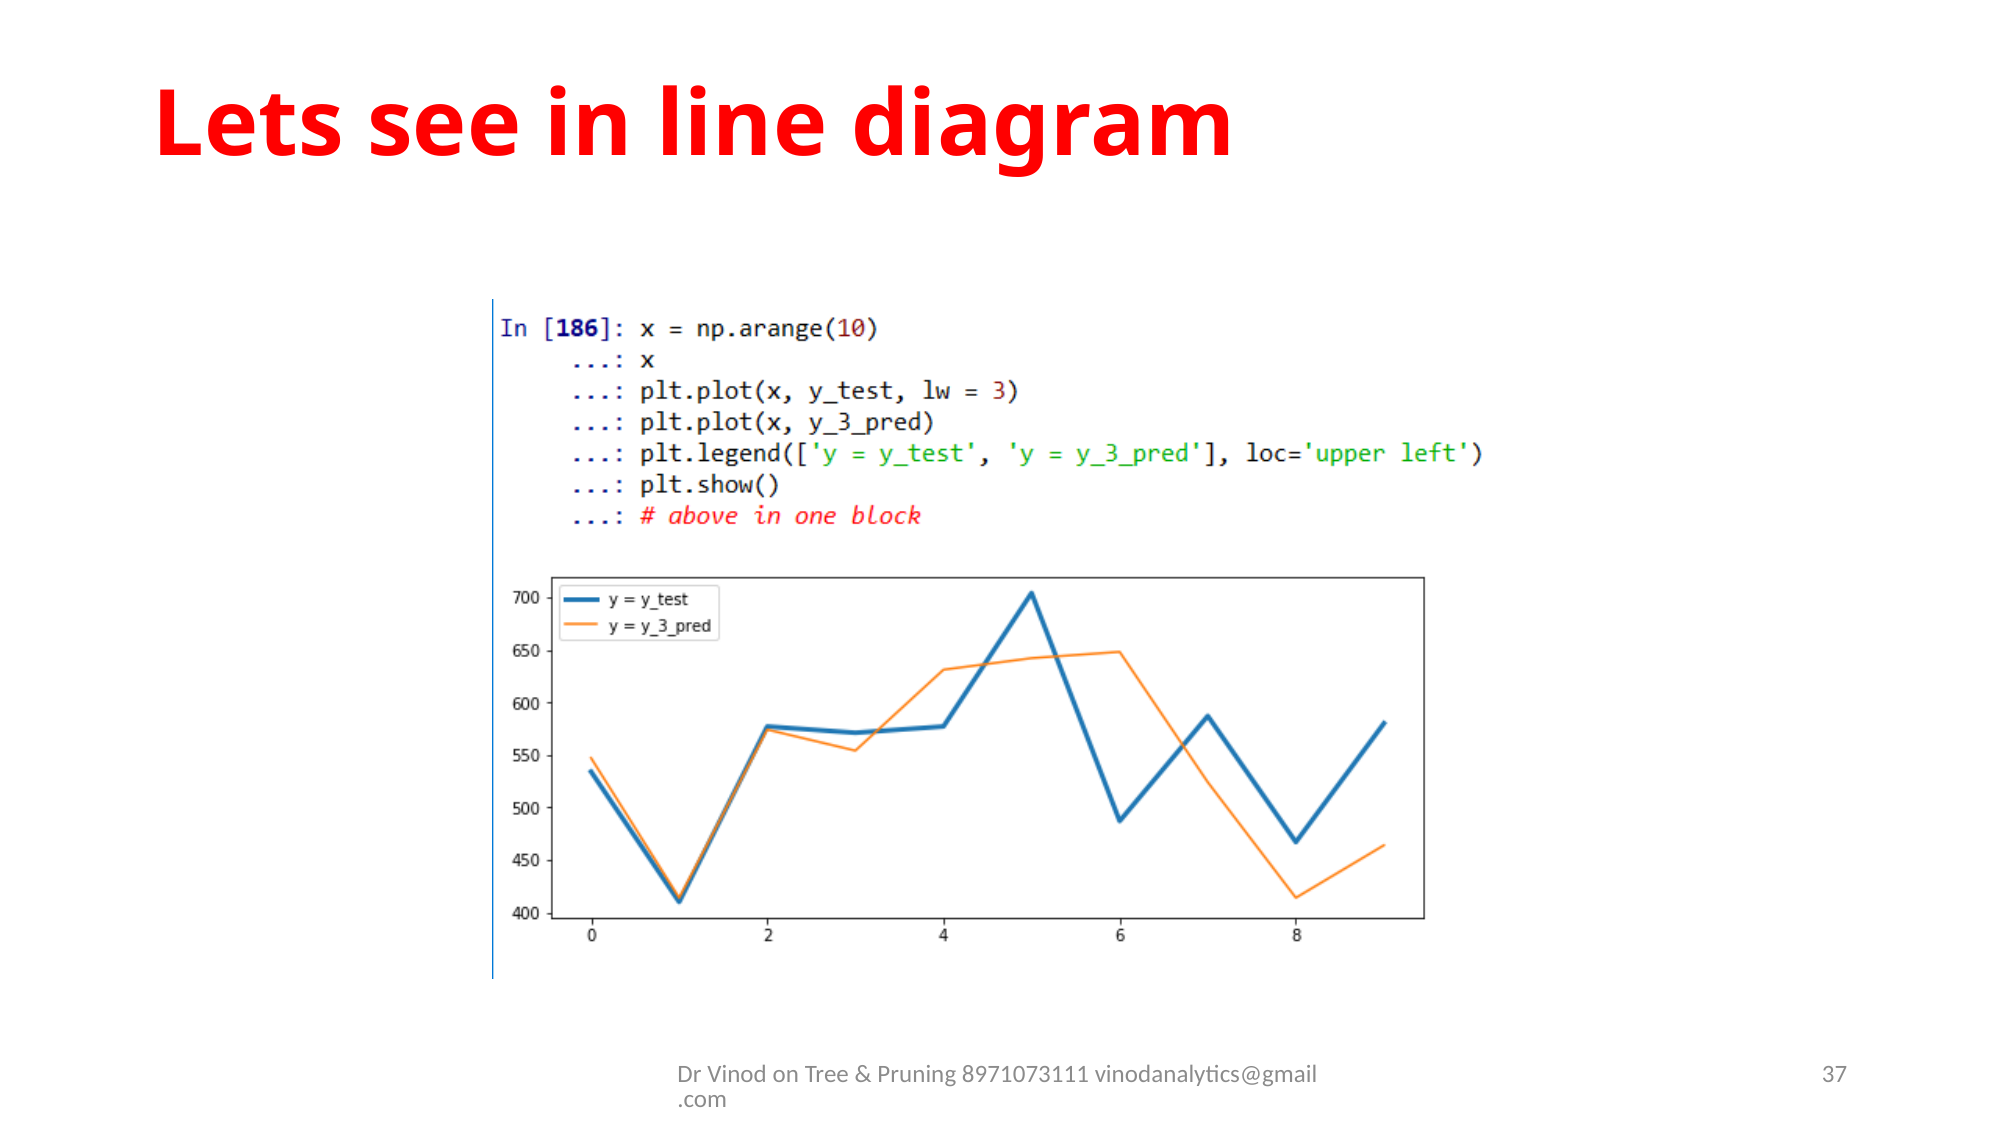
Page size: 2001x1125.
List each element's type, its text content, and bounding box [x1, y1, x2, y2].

title Lets see in line diagram [137, 59, 1863, 192]
picture [492, 299, 1508, 979]
footer Dr Vinod on Tree & Pruning 8971073111 vinodanalytics@gmail.com [662, 1042, 1338, 1103]
slide_number 37 [1412, 1042, 1863, 1103]
